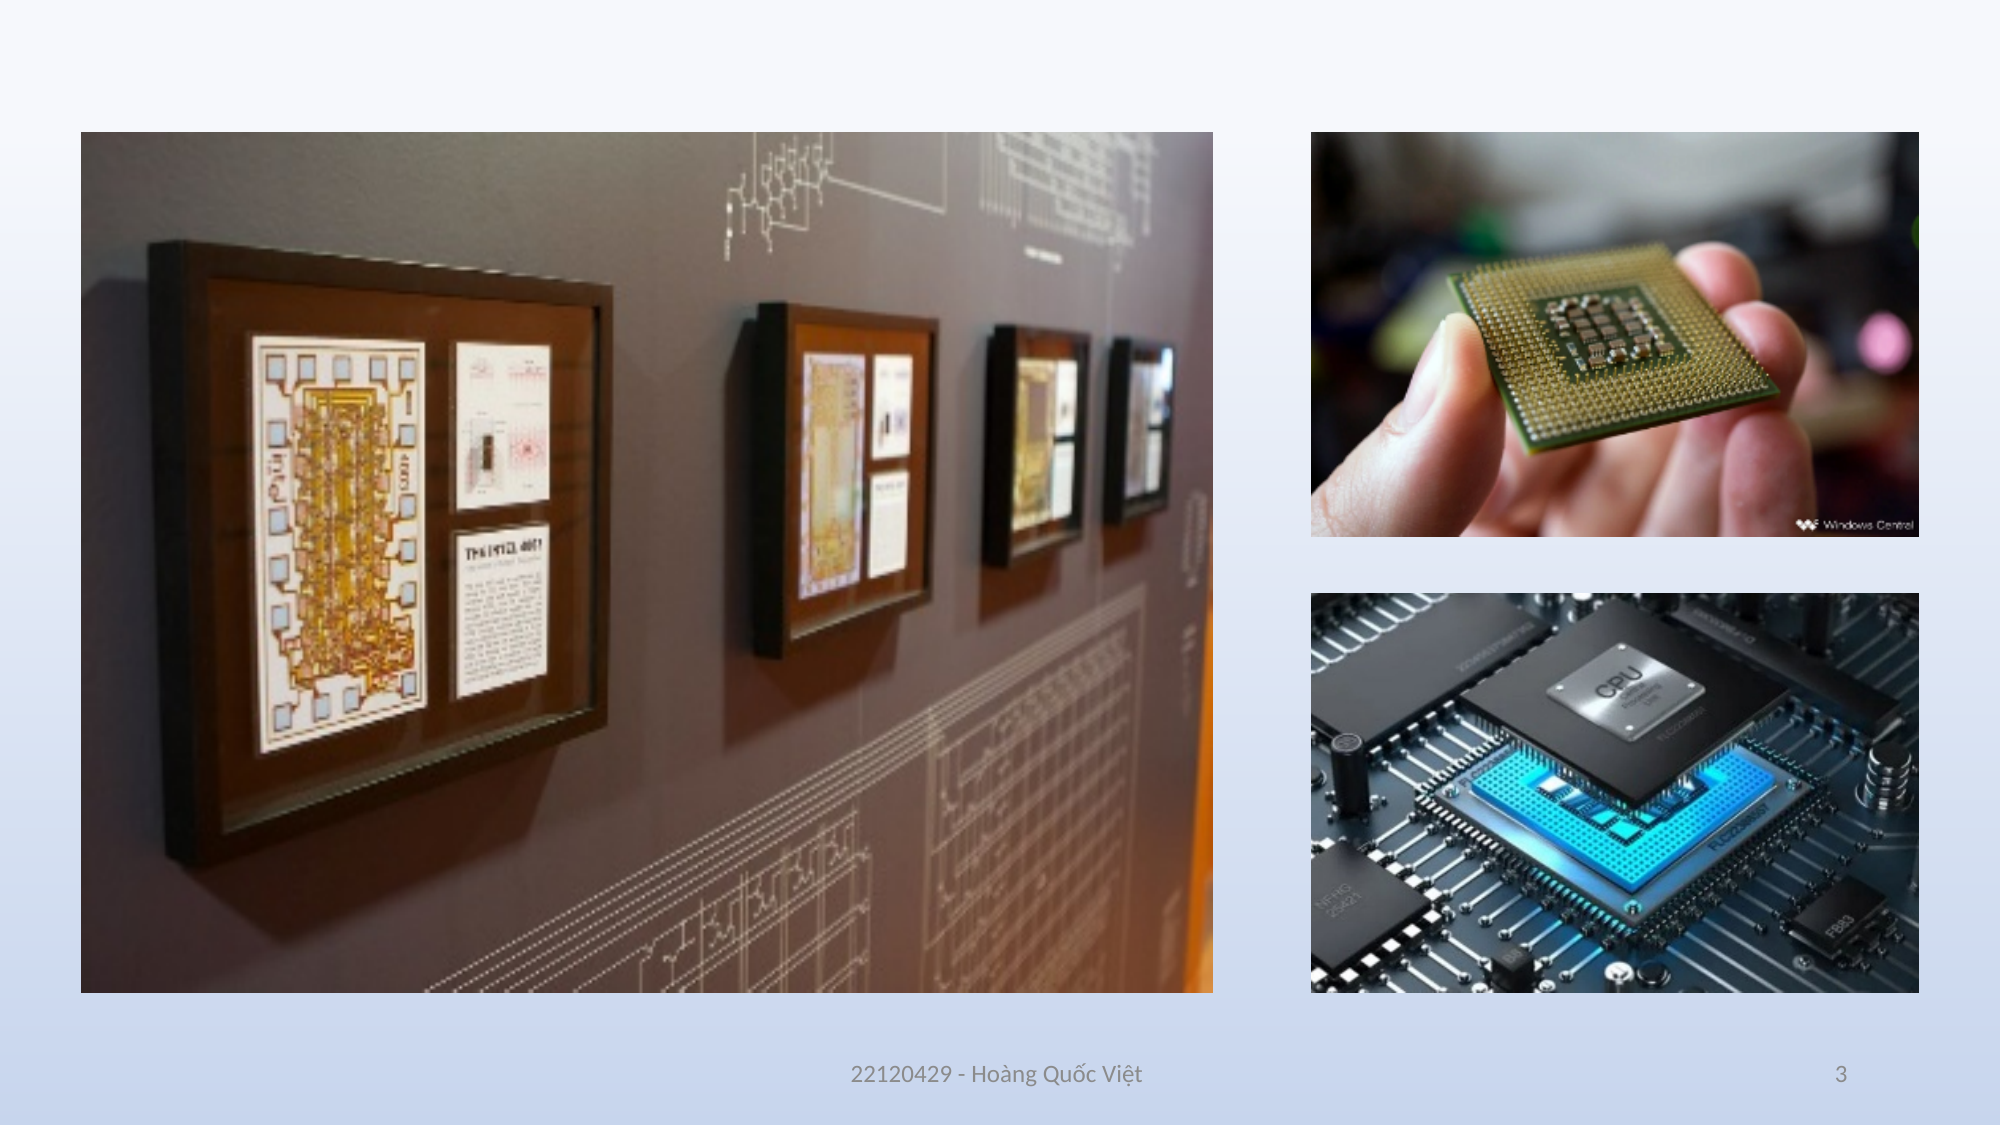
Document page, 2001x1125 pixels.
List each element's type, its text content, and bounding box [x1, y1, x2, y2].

picture [81, 132, 1213, 993]
picture [1311, 593, 1919, 993]
picture [1311, 132, 1919, 537]
footer 22120429 - Hoàng Quốc Việt [662, 1042, 1338, 1103]
slide_number 3 [1412, 1042, 1863, 1103]
